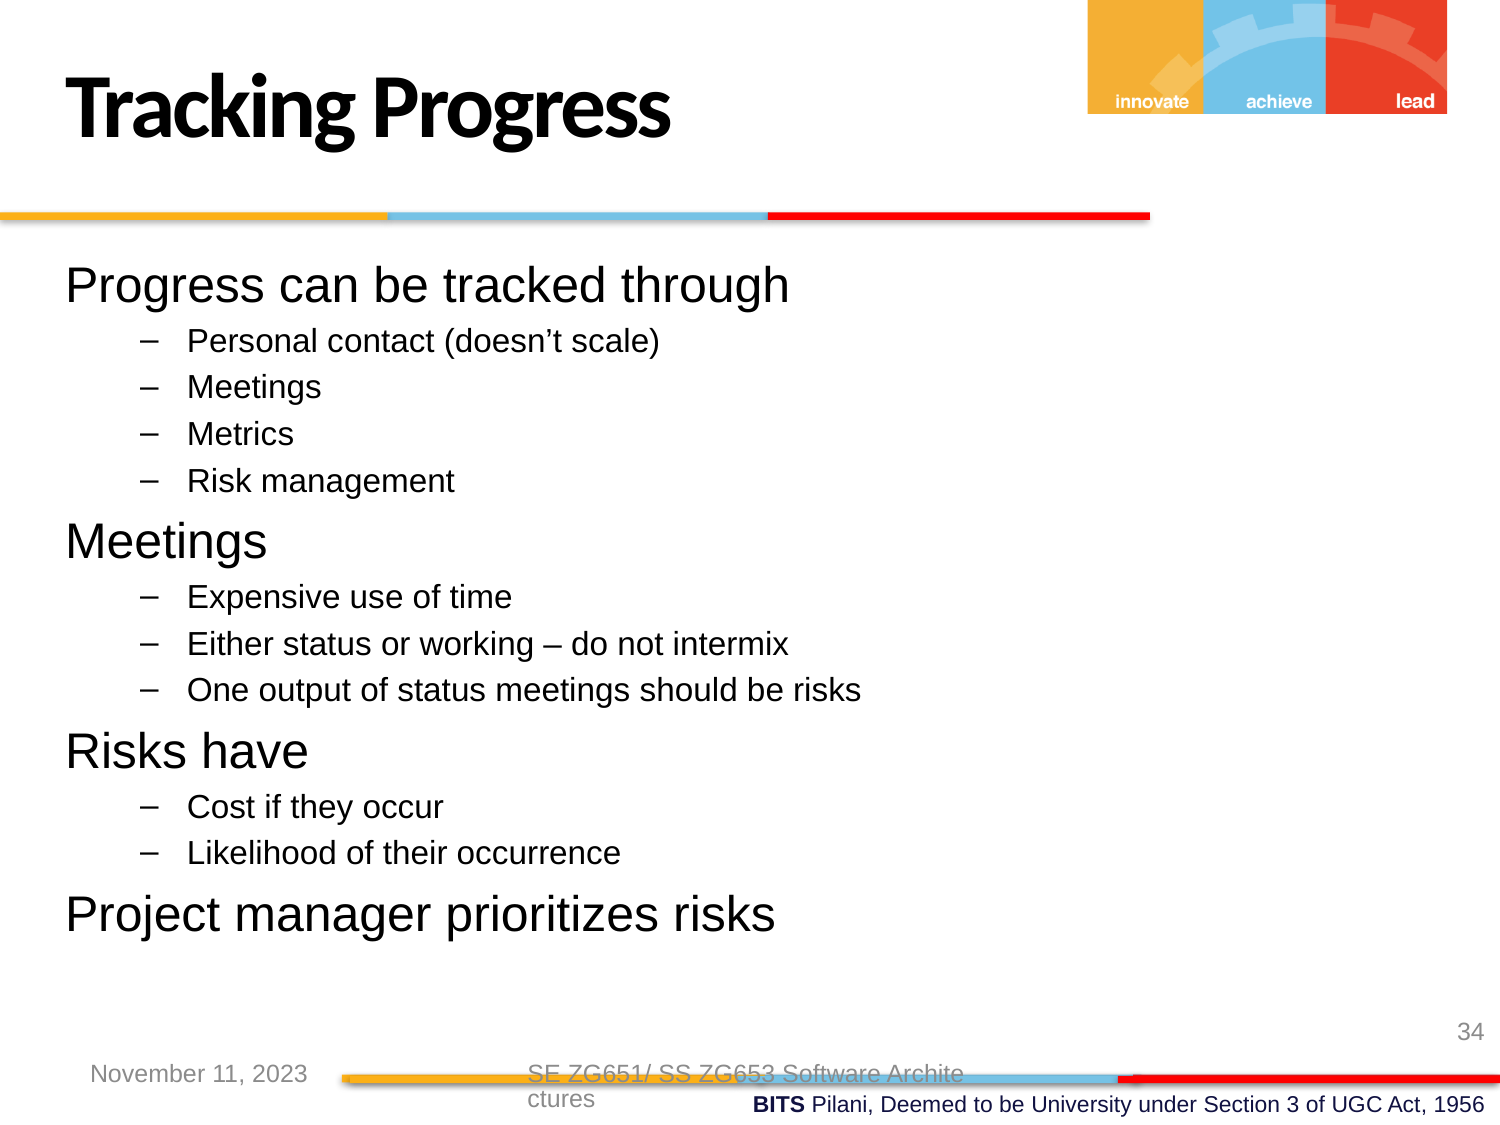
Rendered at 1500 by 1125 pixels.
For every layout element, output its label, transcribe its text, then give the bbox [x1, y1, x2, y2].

picture [1087, 0, 1448, 114]
list Tracking Progress [50, 24, 1088, 213]
slide_number 34 [1149, 1000, 1500, 1061]
list Progress can be tracked through Personal contact (doesn’t scale) Meetings Metrics Risk management Meetings Expensive use of time Either status or working – do not intermix One output of status meetings should be risks Risks have Cost if they occur Likelihood of their occurrence Project manager prioritizes risks [50, 245, 1400, 988]
footer SE ZG651/ SS ZG653 Software Architectures [512, 1042, 988, 1103]
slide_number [75, 1042, 425, 1103]
